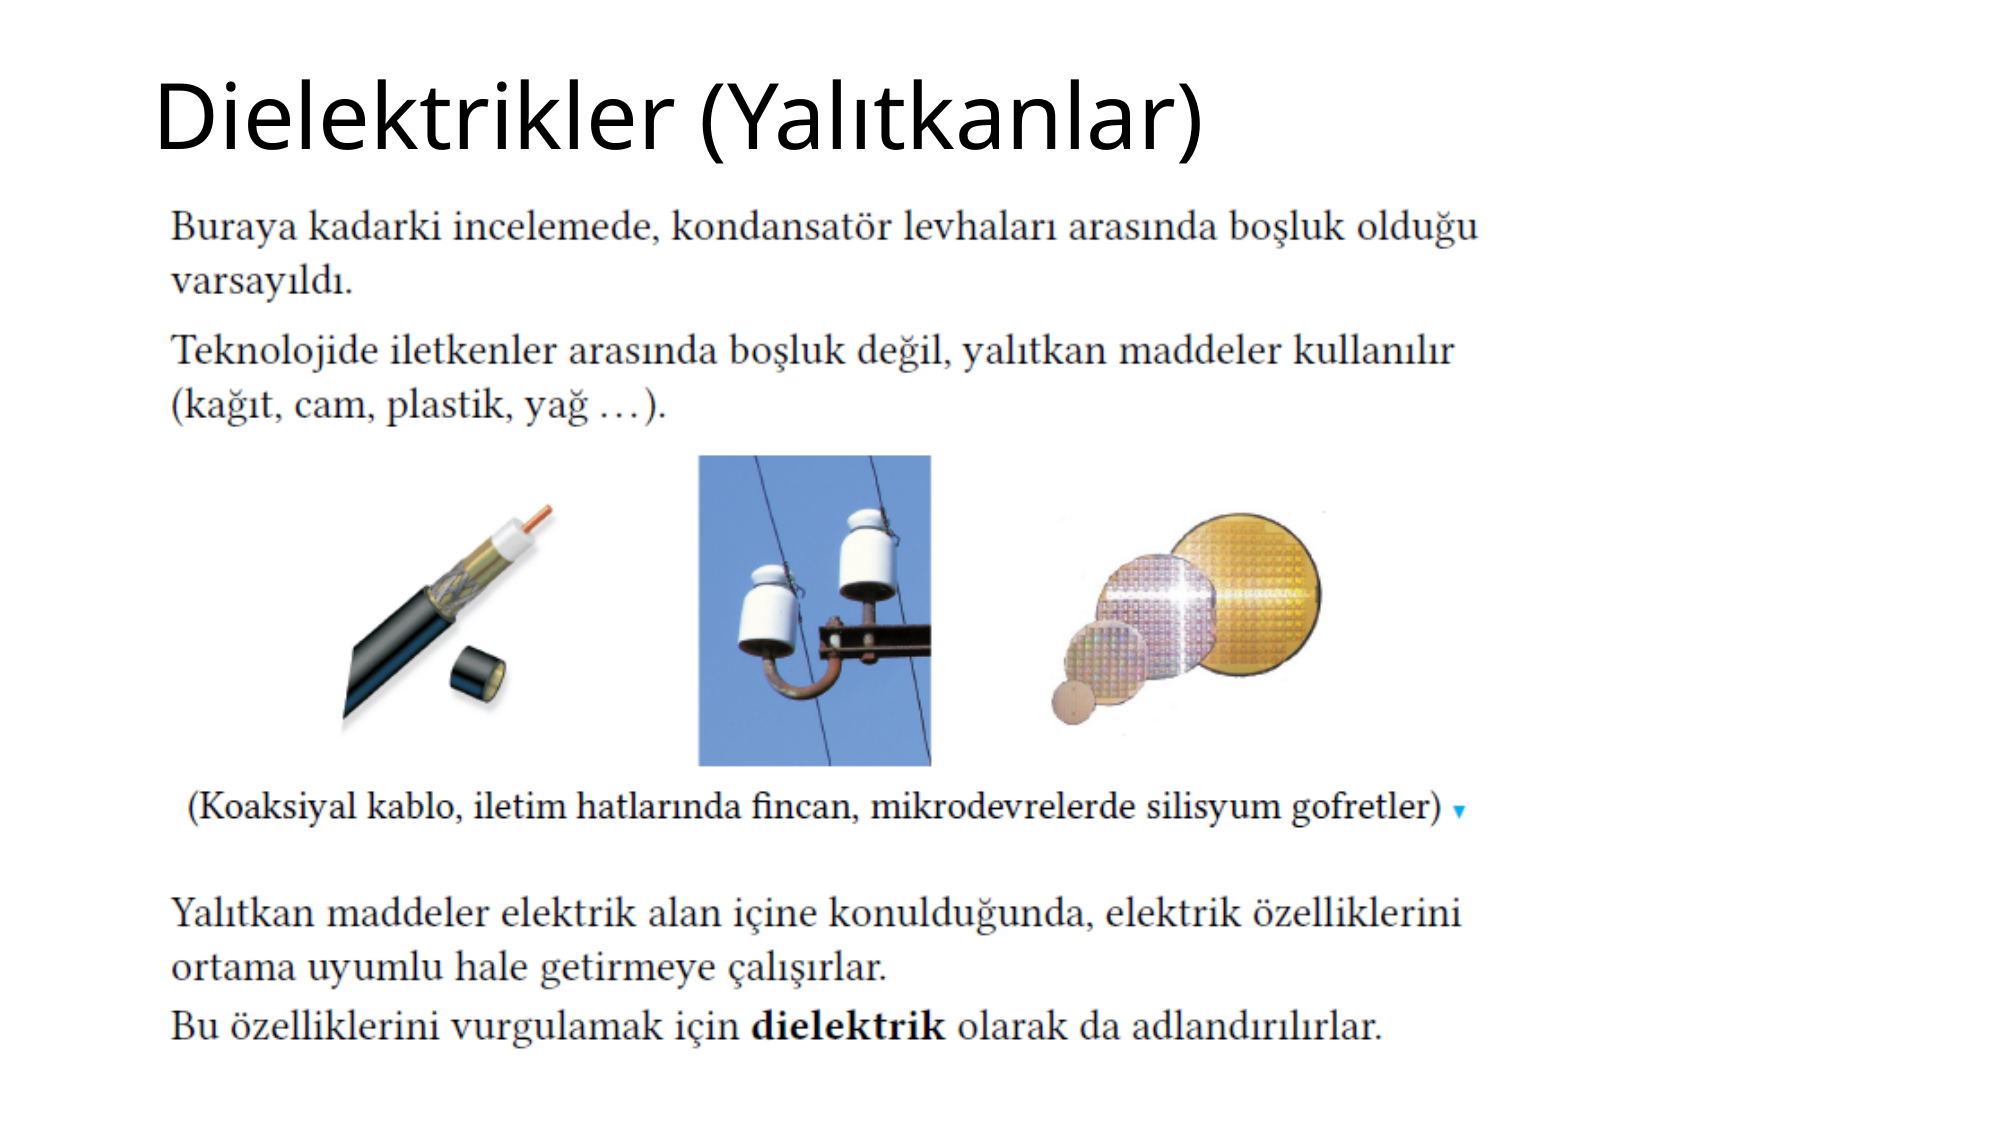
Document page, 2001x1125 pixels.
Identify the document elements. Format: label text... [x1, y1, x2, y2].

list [137, 179, 1510, 1072]
title Dielektrikler (Yalıtkanlar) [137, 59, 1863, 180]
